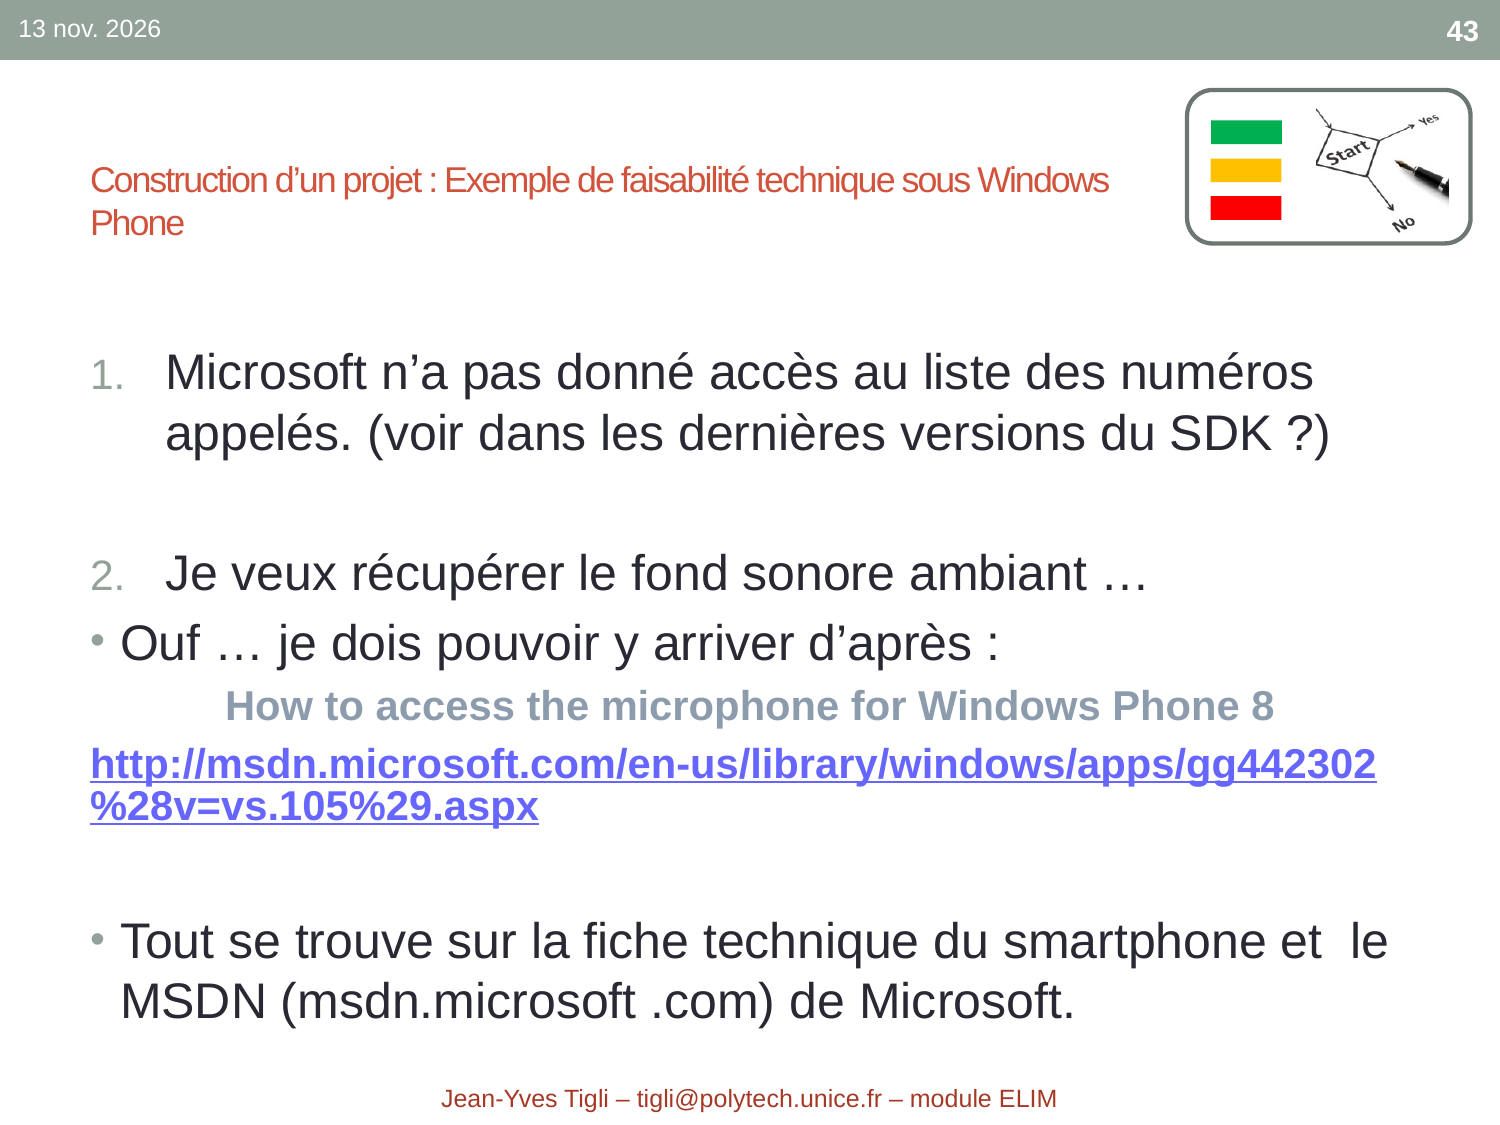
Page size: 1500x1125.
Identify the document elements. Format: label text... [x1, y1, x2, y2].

title Construction d’un projet : Exemple de faisabilité technique sous Windows Phone [75, 149, 1164, 250]
picture [1316, 101, 1449, 233]
slide_number 43 [1319, 3, 1495, 57]
footer Jean-Yves Tigli – tigli@polytech.unice.fr – module ELIM [76, 1071, 1424, 1125]
list Microsoft n’a pas donné accès au liste des numéros appelés. (voir dans les dernières versions du SDK ?) Je veux récupérer le fond sonore ambiant … Ouf … je dois pouvoir y arriver d’après : How to access the microphone for Windows Phone 8 http://msdn.microsoft.com/en-us/library/windows/apps/gg442302%28v=vs.105%29.aspx Tout se trouve sur la fiche technique du smartphone et le MSDN (msdn.microsoft .com) de Microsoft. [75, 262, 1425, 1063]
slide_number sept.-17 [3, 0, 479, 55]
